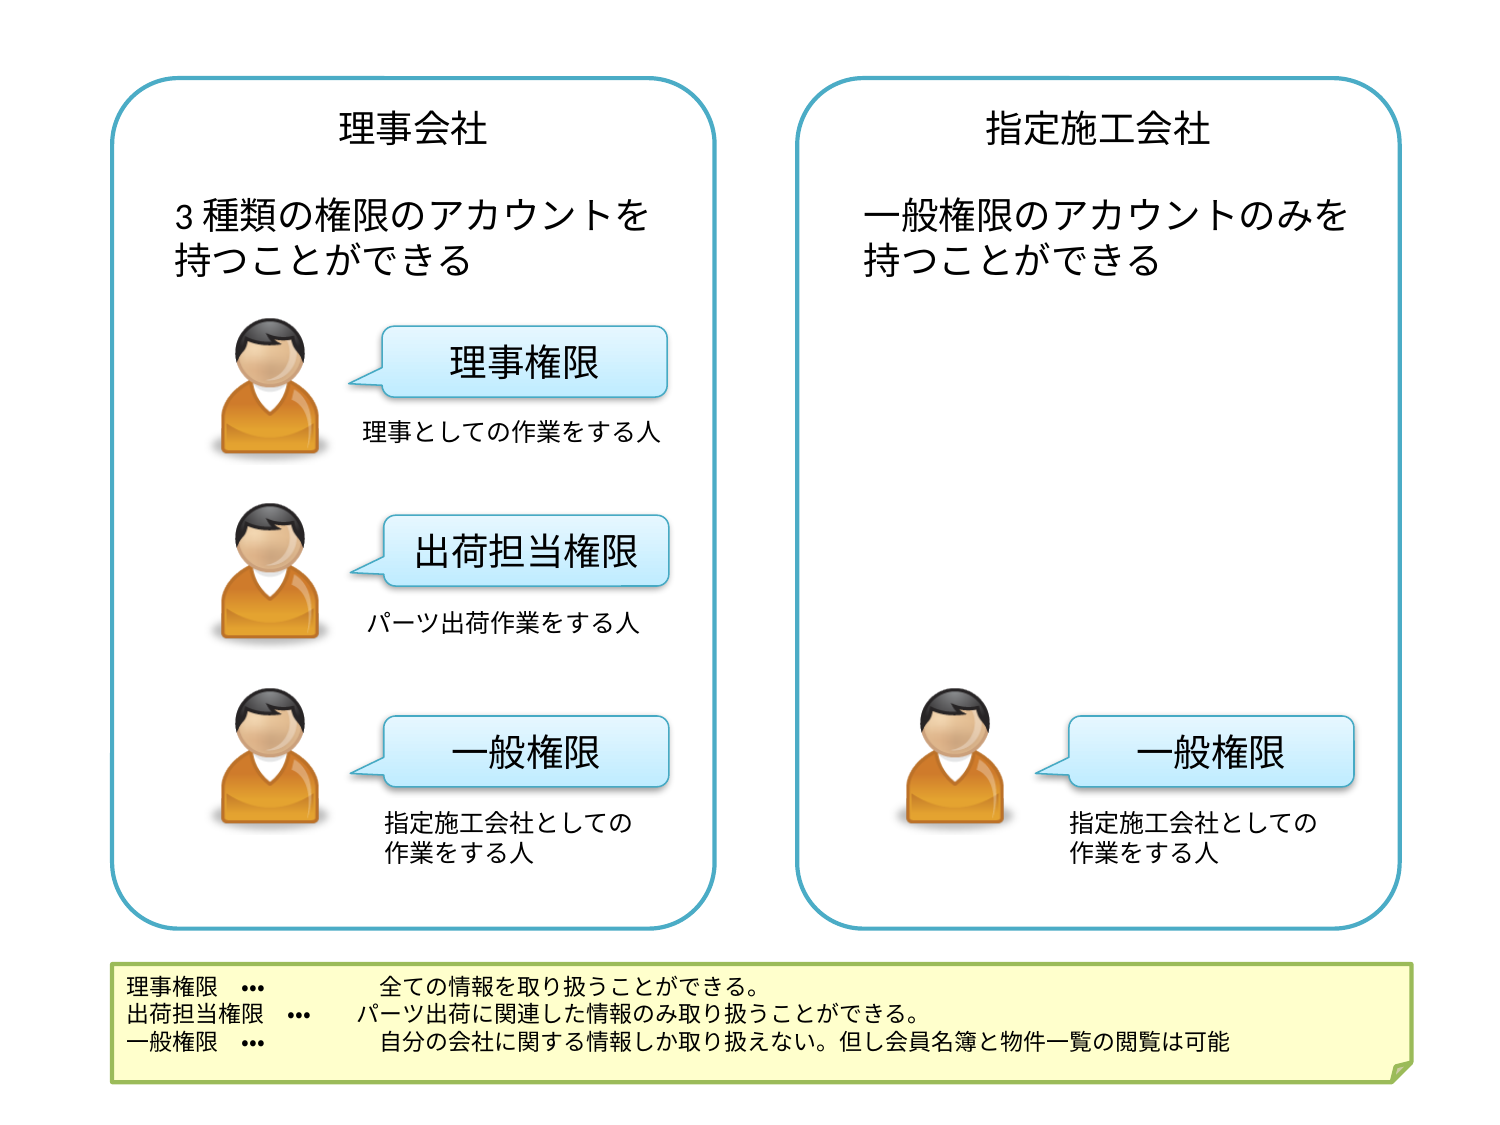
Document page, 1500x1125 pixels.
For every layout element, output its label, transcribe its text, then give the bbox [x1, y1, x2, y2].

text_box 3種類の権限のアカウントを 持つことができる [159, 184, 668, 290]
text_box 指定施工会社 [795, 75, 1402, 931]
picture [194, 498, 345, 650]
text_box 理事権限 [351, 325, 668, 398]
text_box 指定施工会社としての 作業をする人 [1055, 800, 1334, 876]
picture [194, 314, 345, 465]
text_box 一般権限 [1034, 715, 1355, 788]
text_box 指定施工会社としての 作業をする人 [369, 800, 649, 876]
picture [879, 683, 1031, 835]
text_box 理事会社 [109, 75, 717, 931]
text_box 理事権限 ・・・ 全ての情報を取り扱うことができる。 出荷担当権限 ・・・ パーツ出荷に関連した情報のみ取り扱うことができる。 一般権限 ・・・ 自分の会社に関する情報しか取り扱えない。但し会員名簿と物件一覧の閲覧は可能 [109, 961, 1414, 1085]
text_box 一般権限のアカウントのみを 持つことができる [849, 184, 1367, 290]
text_box パーツ出荷作業をする人 [351, 599, 656, 645]
picture [194, 683, 345, 835]
text_box 理事としての作業をする人 [351, 408, 677, 454]
text_box 出荷担当権限 [351, 514, 670, 587]
text_box 一般権限 [351, 715, 670, 788]
